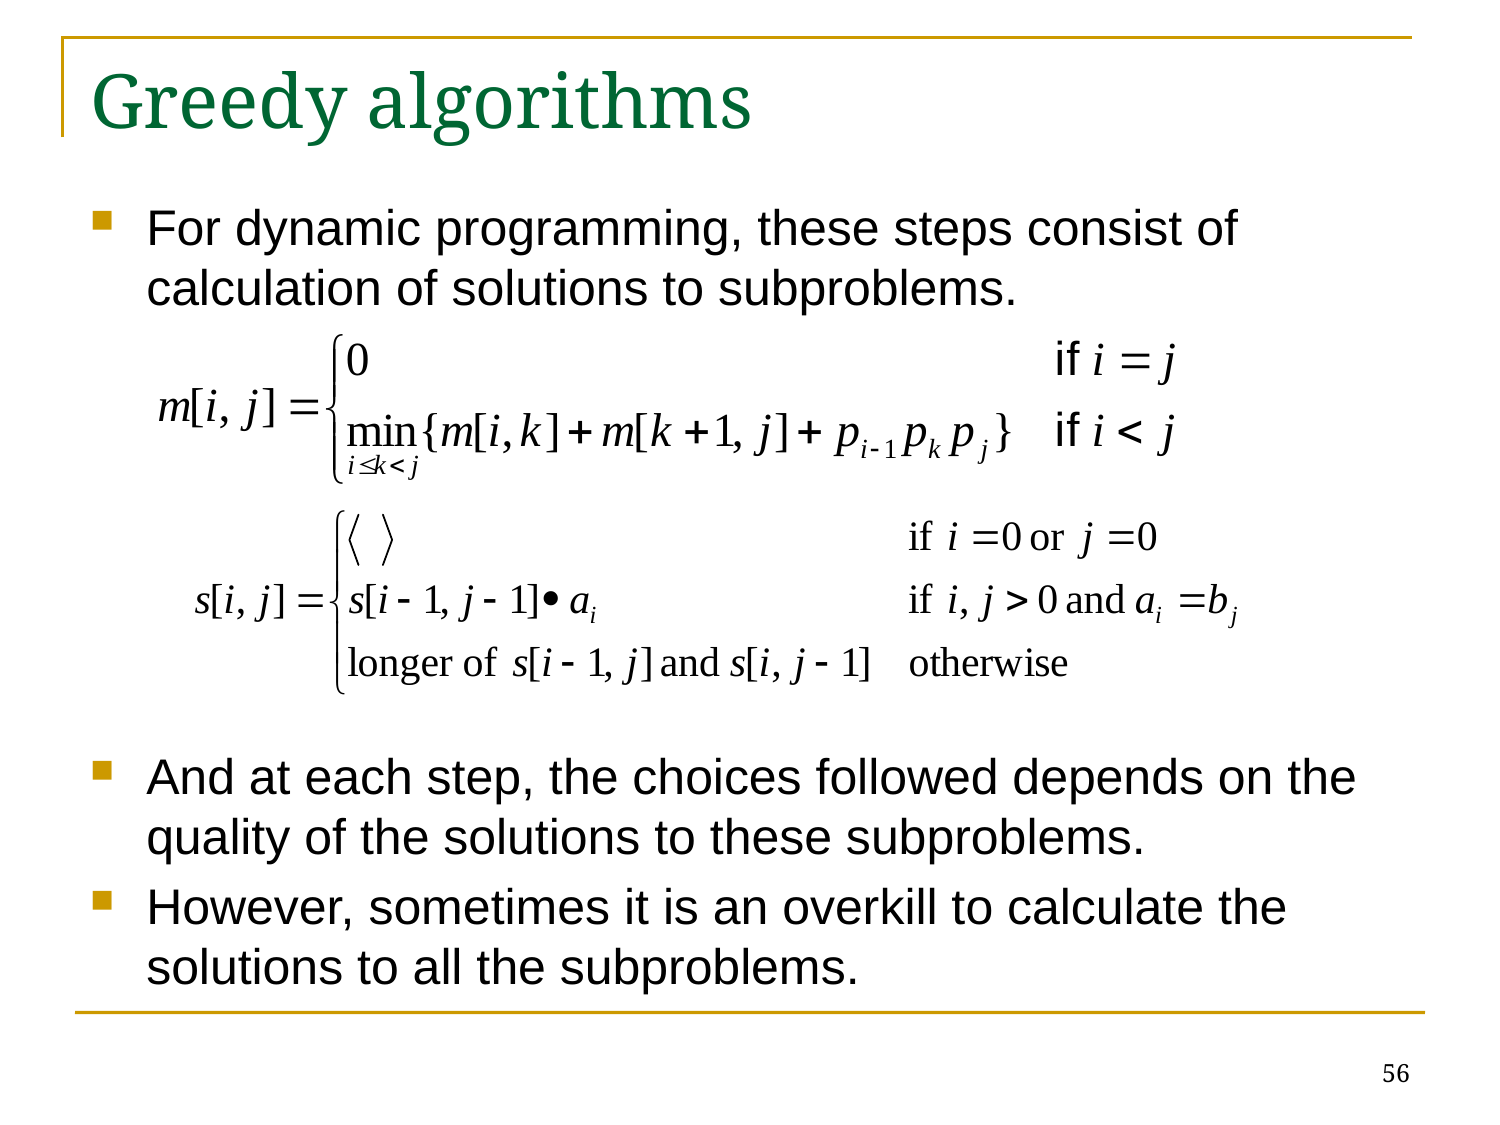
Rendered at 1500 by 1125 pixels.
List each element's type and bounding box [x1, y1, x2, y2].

text_box [149, 325, 1188, 493]
slide_number [1074, 1023, 1426, 1100]
text_box [187, 501, 1251, 705]
list [75, 187, 1425, 931]
title [75, 45, 1425, 187]
